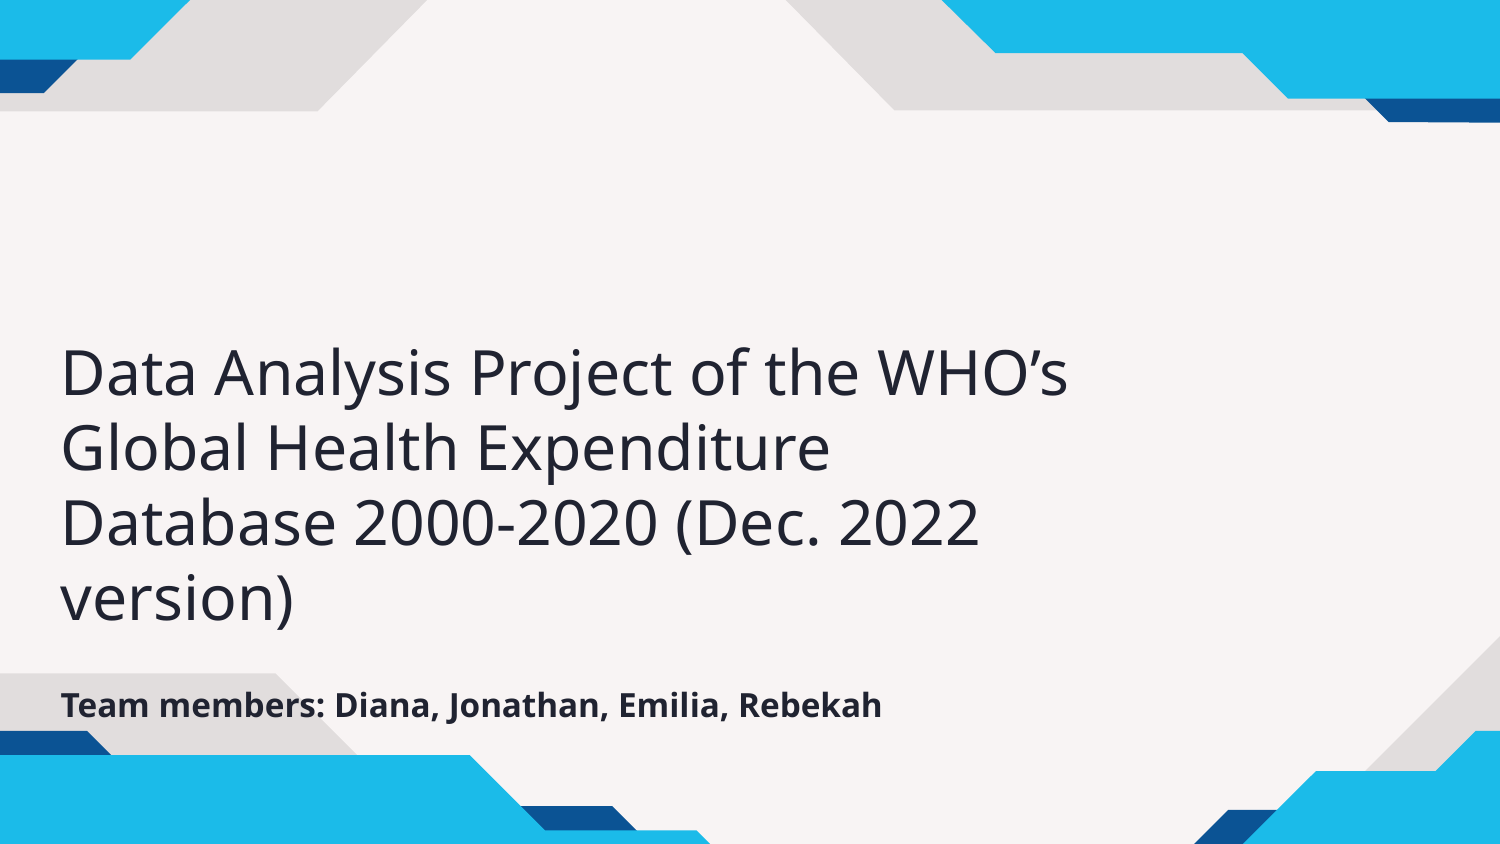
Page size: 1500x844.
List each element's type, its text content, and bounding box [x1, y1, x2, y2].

title Data Analysis Project of the WHO’s Global Health Expenditure Database 2000-2020 (Dec. 2022 version) [45, 370, 1089, 648]
text_box Team members: Diana, Jonathan, Emilia, Rebekah [45, 669, 1002, 745]
